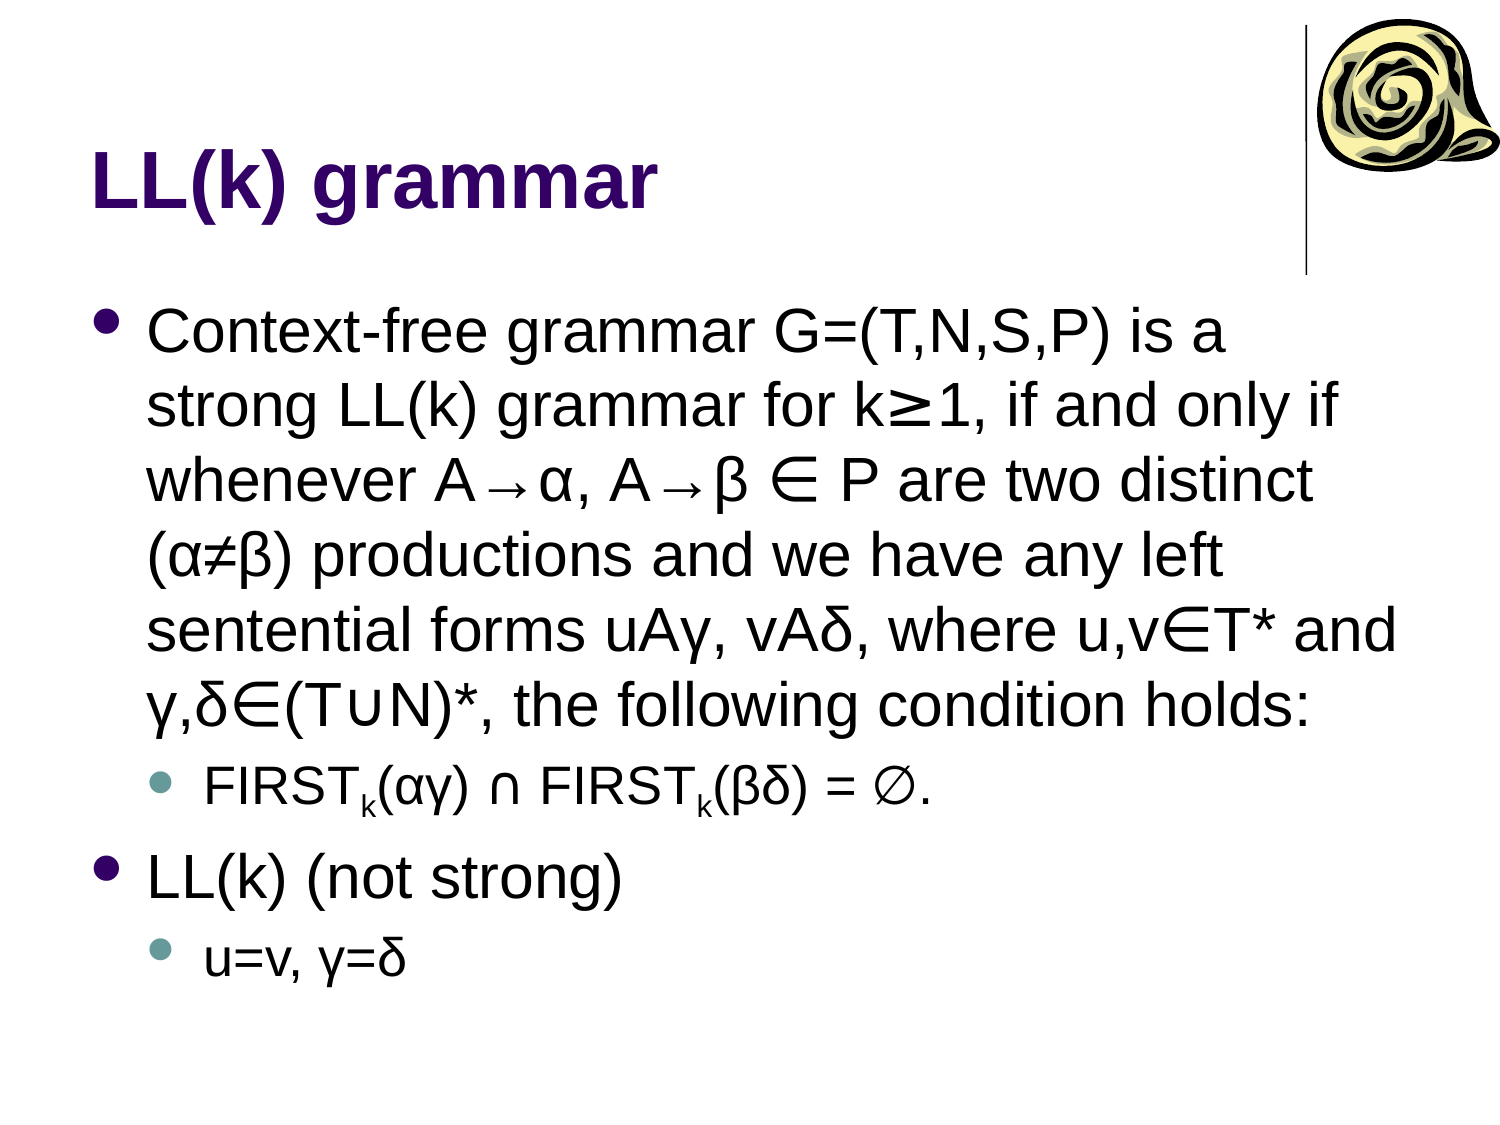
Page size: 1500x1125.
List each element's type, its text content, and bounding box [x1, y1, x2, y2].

list Context-free grammar G=(T,N,S,P) is a strong LL(k) grammar for k≥1, if and only if whenever A→α, A→β ∈ P are two distinct (α≠β) productions and we have any left sentential forms uAγ, vAδ, where u,v∈T* and γ,δ∈(T∪N)*, the following condition holds: FIRSTk(αγ) ∩ FIRSTk(βδ) = ∅. LL(k) (not strong) u=v, γ=δ [74, 281, 1426, 1006]
title LL(k) grammar [74, 19, 1313, 233]
